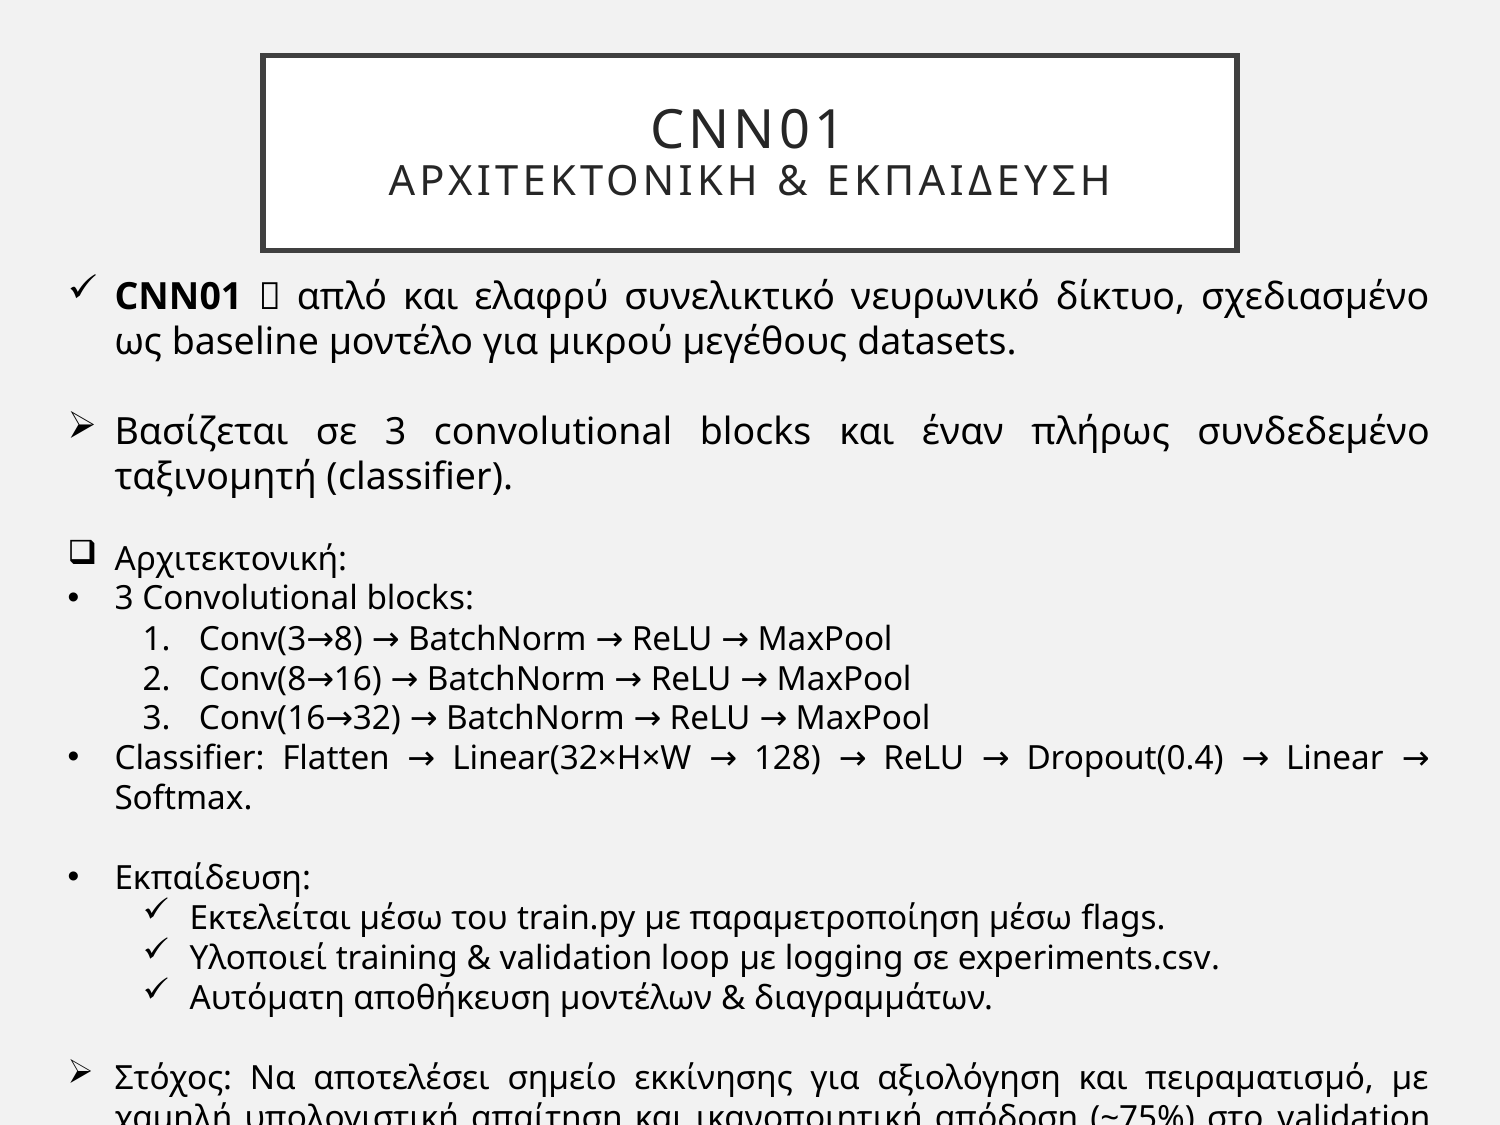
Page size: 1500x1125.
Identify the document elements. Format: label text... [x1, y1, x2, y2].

text_box CNN01  απλό και ελαφρύ συνελικτικό νευρωνικό δίκτυο, σχεδιασμένο ως baseline μοντέλο για μικρού μεγέθους datasets. Βασίζεται σε 3 convolutional blocks και έναν πλήρως συνδεδεμένο ταξινομητή (classifier). Αρχιτεκτονική: 3 Convolutional blocks: Conv(3→8) → BatchNorm → ReLU → MaxPool Conv(8→16) → BatchNorm → ReLU → MaxPool Conv(16→32) → BatchNorm → ReLU → MaxPool Classifier: Flatten → Linear(32×H×W → 128) → ReLU → Dropout(0.4) → Linear → Softmax. Εκπαίδευση: Εκτελείται μέσω του train.py με παραμετροποίηση μέσω flags. Υλοποιεί training & validation loop με logging σε experiments.csv. Αυτόματη αποθήκευση μοντέλων & διαγραμμάτων. Στόχος: Να αποτελέσει σημείο εκκίνησης για αξιολόγηση και πειραματισμό, με χαμηλή υπολογιστική απαίτηση και ικανοποιητική απόδοση (~75%) στο validation set. [52, 264, 1446, 1125]
title CNN01 Αρχιτεκτονικη & Εκπαιδευση [260, 53, 1240, 253]
